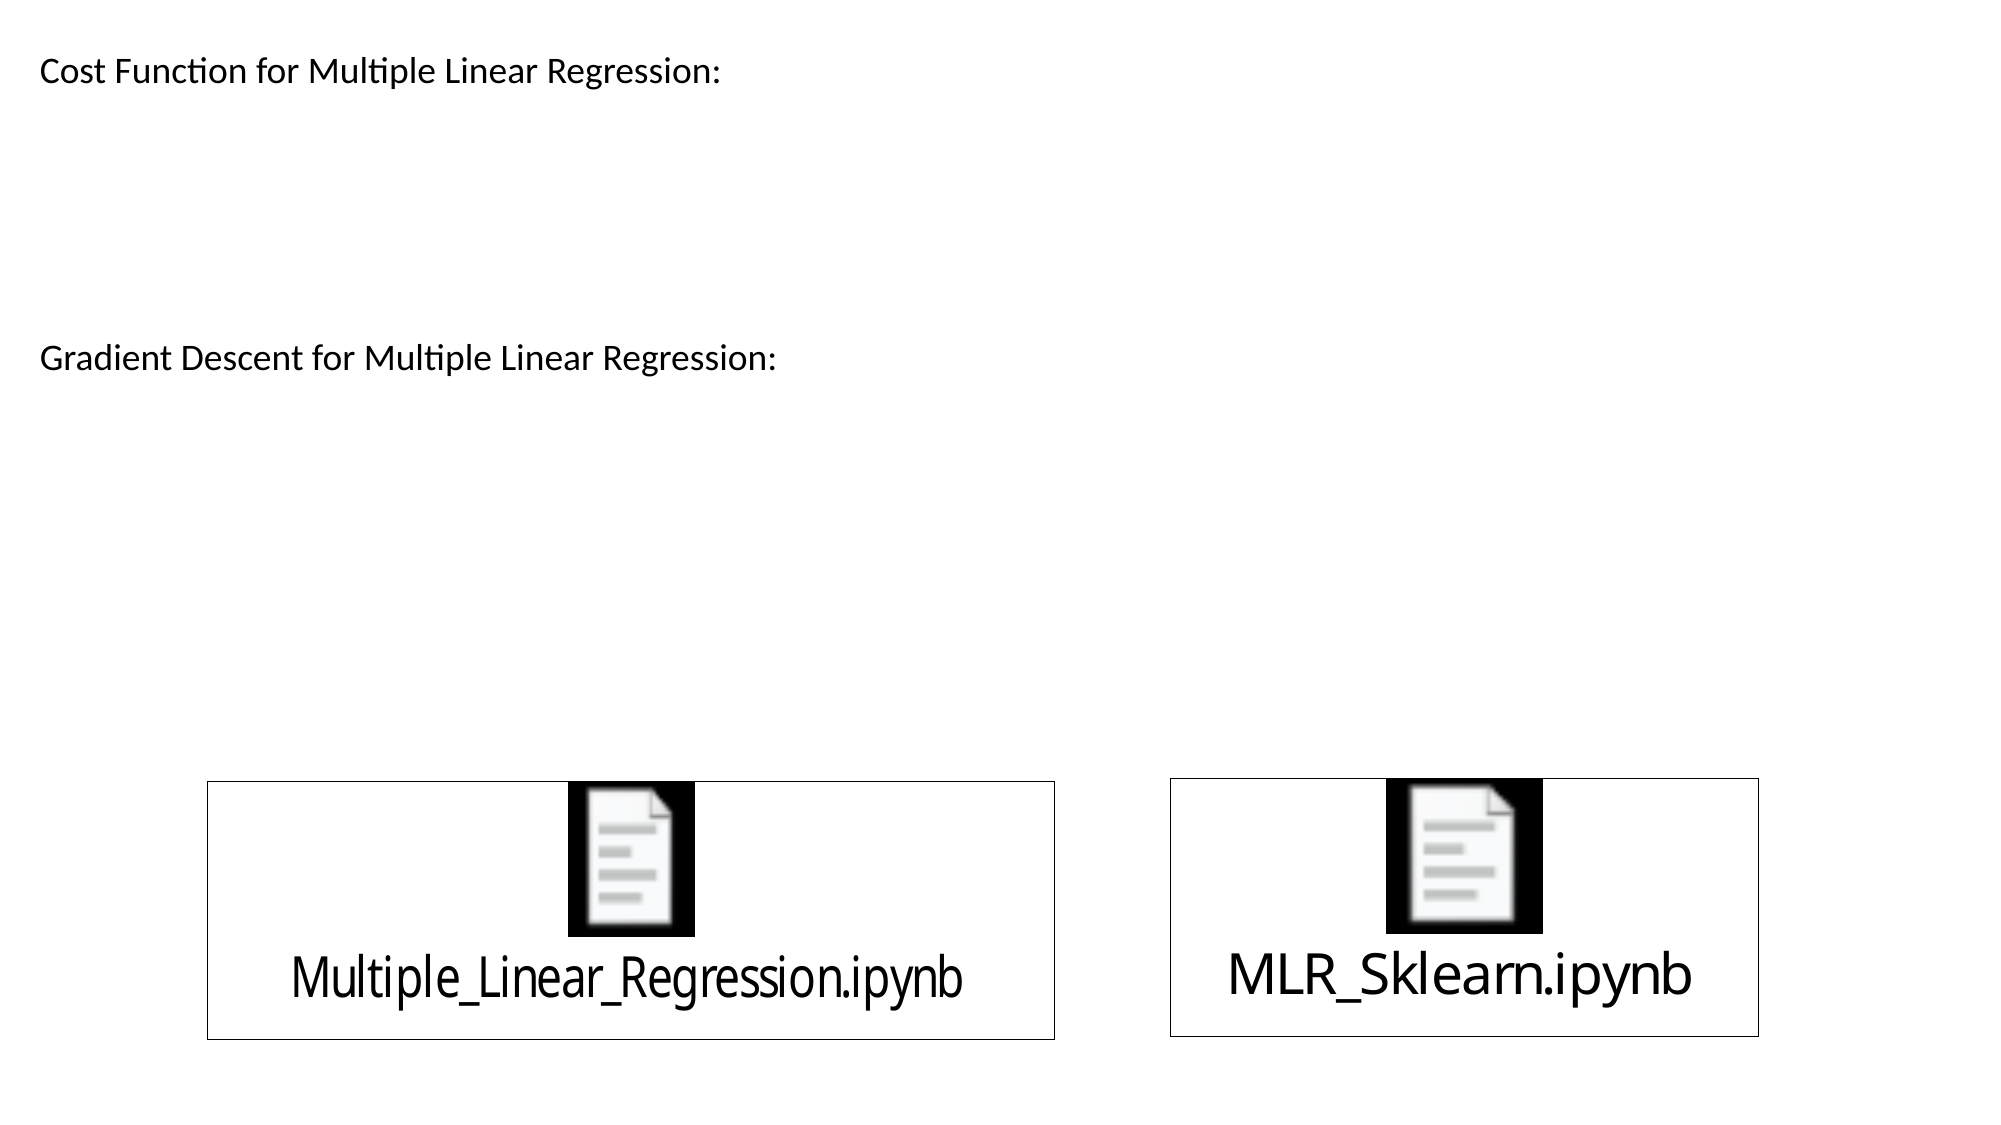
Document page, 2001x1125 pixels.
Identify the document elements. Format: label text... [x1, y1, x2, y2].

text_box Gradient Descent for Multiple Linear Regression: [24, 325, 1025, 385]
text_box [1169, 778, 1759, 1037]
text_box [207, 781, 1055, 1040]
